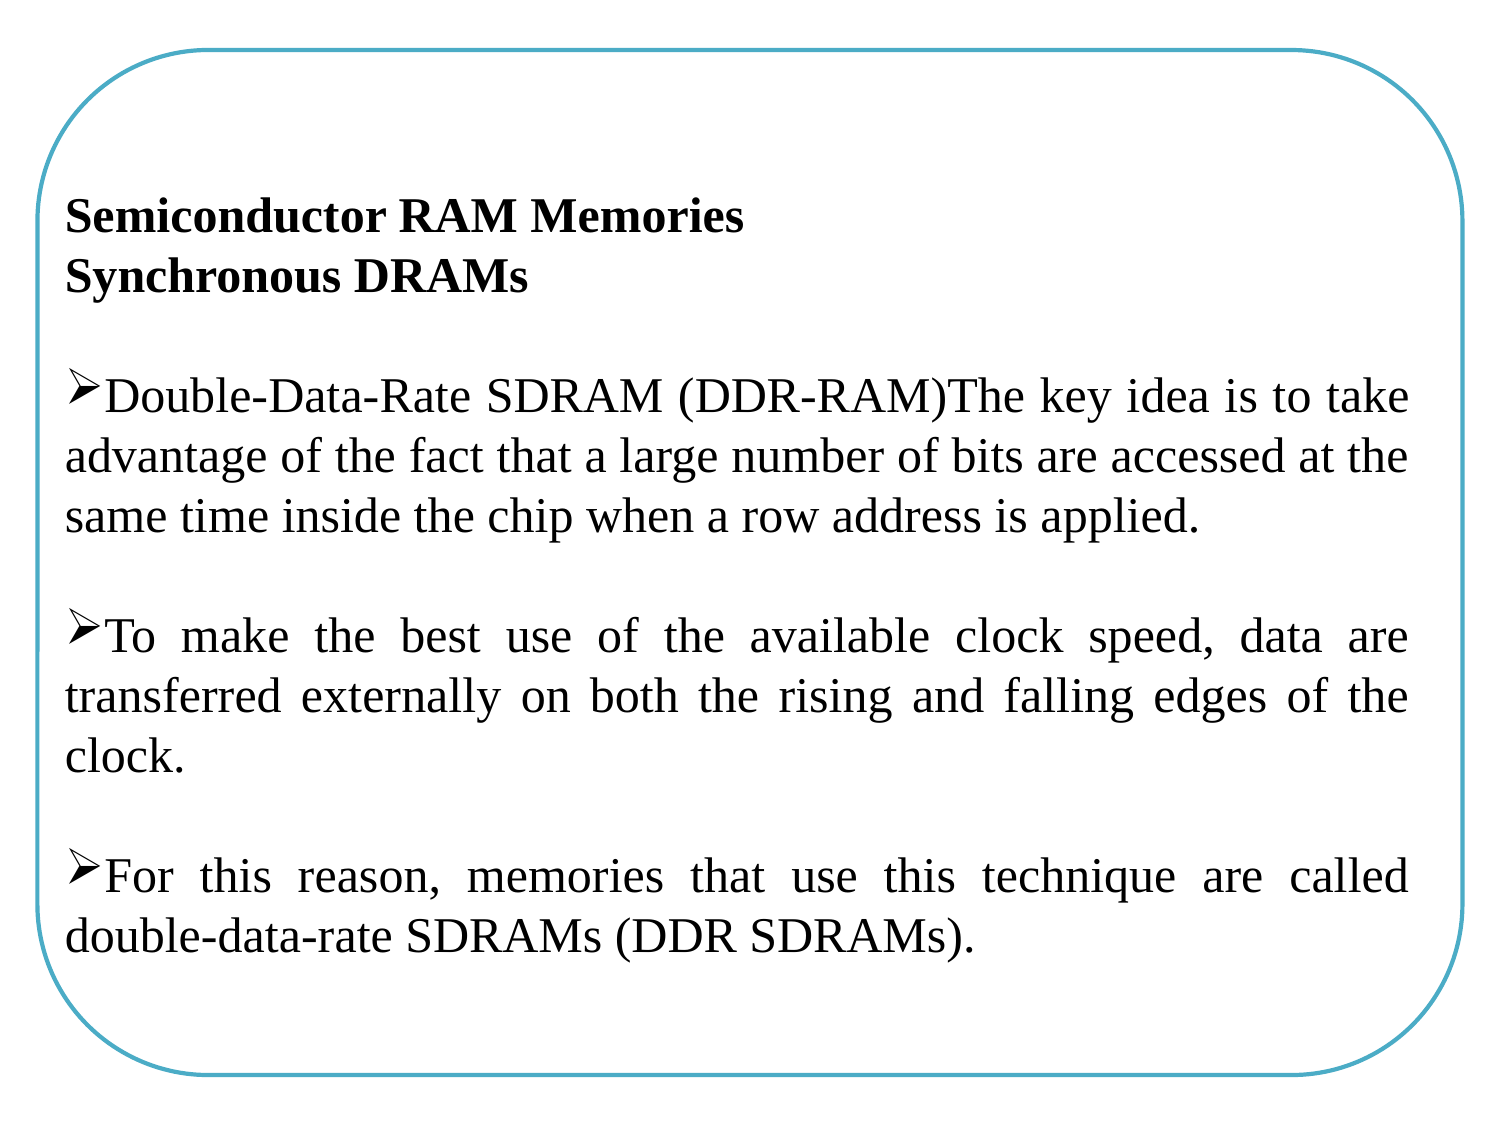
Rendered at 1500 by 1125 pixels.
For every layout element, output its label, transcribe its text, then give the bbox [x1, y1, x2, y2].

text_box Semiconductor RAM Memories Synchronous DRAMs Double-Data-Rate SDRAM (DDR-RAM)The key idea is to take advantage of the fact that a large number of bits are accessed at the same time inside the chip when a row address is applied. To make the best use of the available clock speed, data are transferred externally on both the rising and falling edges of the clock. For this reason, memories that use this technique are called double-data-rate SDRAMs (DDR SDRAMs). [50, 174, 1425, 970]
text_box [35, 47, 1465, 1078]
